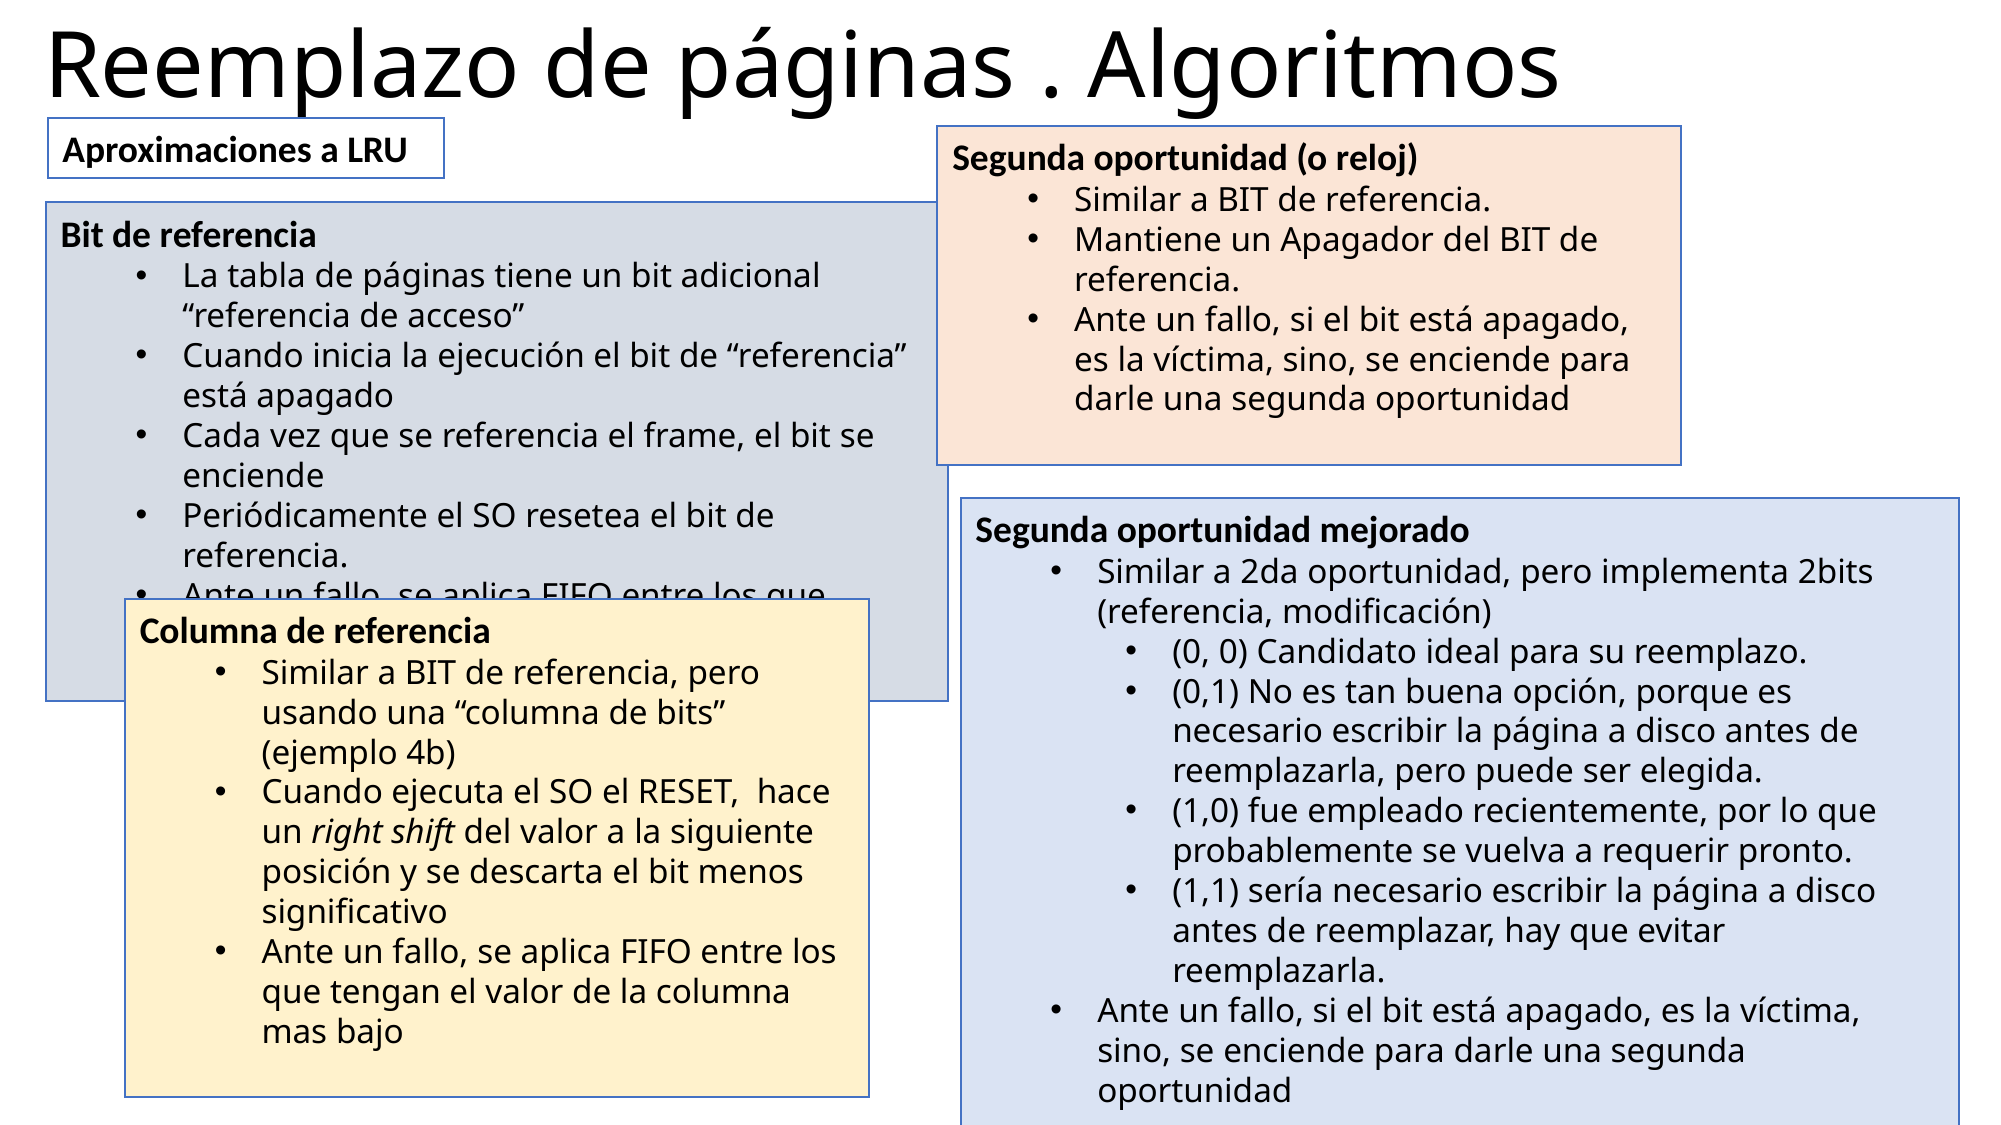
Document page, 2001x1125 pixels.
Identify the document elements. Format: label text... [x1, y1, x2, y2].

text_box Bit de referencia La tabla de páginas tiene un bit adicional “referencia de acceso” Cuando inicia la ejecución el bit de “referencia” está apagado Cada vez que se referencia el frame, el bit se enciende Periódicamente el SO resetea el bit de referencia. Ante un fallo, se aplica FIFO entre los que tengan el bit de referencia apagado [45, 201, 949, 702]
text_box Aproximaciones a LRU [47, 117, 445, 179]
title Reemplazo de páginas . Algoritmos [29, 9, 1755, 126]
text_box Segunda oportunidad (o reloj) Similar a BIT de referencia. Mantiene un Apagador del BIT de referencia. Ante un fallo, si el bit está apagado, es la víctima, sino, se enciende para darle una segunda oportunidad [936, 125, 1682, 466]
text_box Columna de referencia Similar a BIT de referencia, pero usando una “columna de bits” (ejemplo 4b) Cuando ejecuta el SO el RESET, hace un right shift del valor a la siguiente posición y se descarta el bit menos significativo Ante un fallo, se aplica FIFO entre los que tengan el valor de la columna mas bajo [124, 598, 870, 1098]
text_box Segunda oportunidad mejorado Similar a 2da oportunidad, pero implementa 2bits (referencia, modificación) (0, 0) Candidato ideal para su reemplazo. (0,1) No es tan buena opción, porque es necesario escribir la página a disco antes de reemplazarla, pero puede ser elegida. (1,0) fue empleado recientemente, por lo que probablemente se vuelva a requerir pronto. (1,1) sería necesario escribir la página a disco antes de reemplazar, hay que evitar reemplazarla. Ante un fallo, si el bit está apagado, es la víctima, sino, se enciende para darle una segunda oportunidad [960, 497, 1960, 1125]
